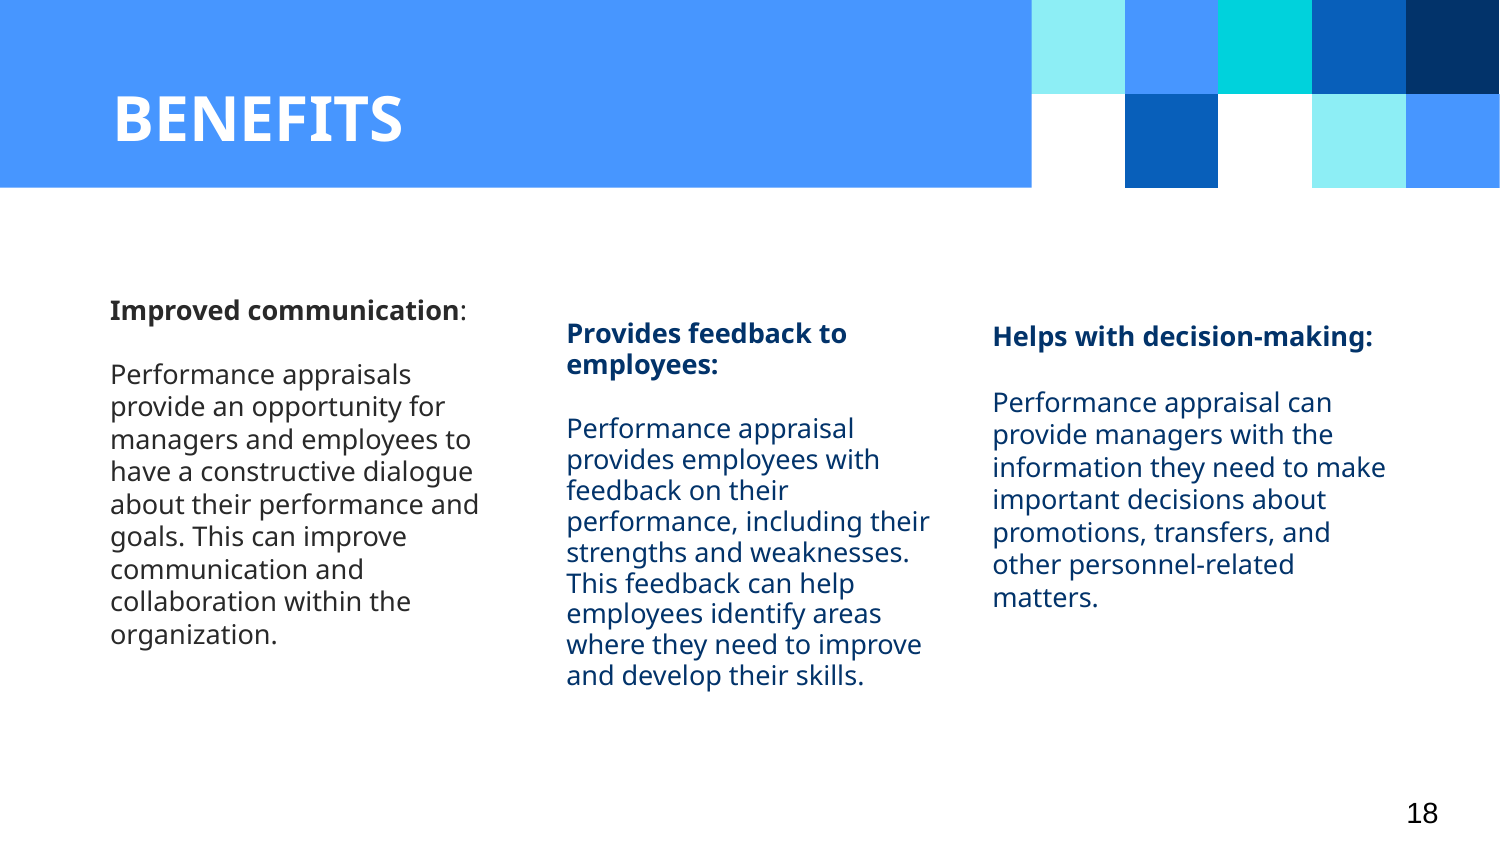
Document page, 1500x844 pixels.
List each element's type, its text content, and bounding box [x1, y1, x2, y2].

list Provides feedback to employees: Performance appraisal provides employees with feedback on their performance, including their strengths and weaknesses. This feedback can help employees identify areas where they need to improve and develop their skills. [551, 304, 955, 830]
list Helps with decision-making: Performance appraisal can provide managers with the information they need to make important decisions about promotions, transfers, and other personnel-related matters. [977, 304, 1412, 778]
list Improved communication: Performance appraisals provide an opportunity for managers and employees to have a constructive dialogue about their performance and goals. This can improve communication and collaboration within the organization. [95, 278, 504, 804]
slide_number 18 [1391, 779, 1482, 844]
title BENEFITS [0, 0, 1032, 188]
